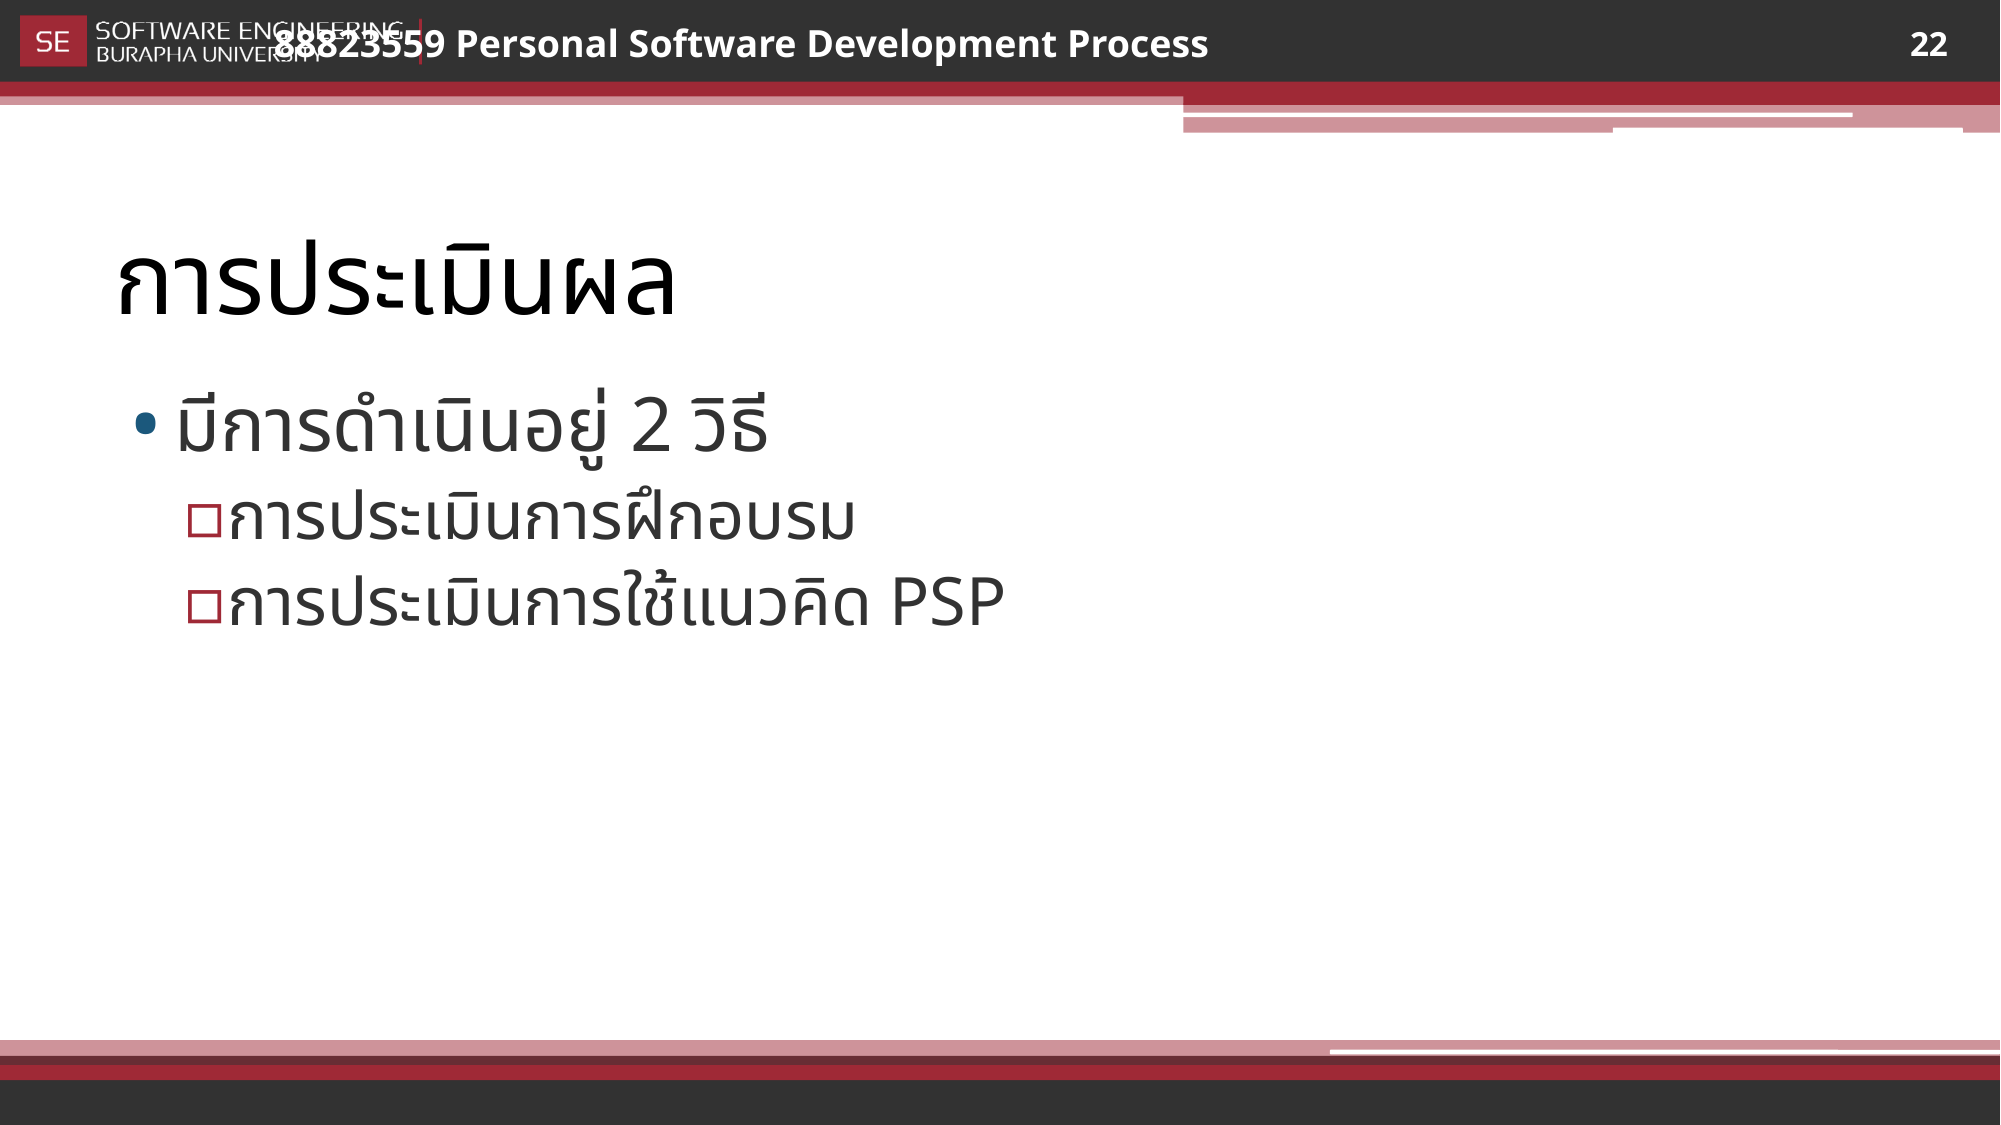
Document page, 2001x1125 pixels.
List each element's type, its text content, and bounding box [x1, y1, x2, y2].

slide_number 22 [1796, 15, 1963, 76]
picture [17, 8, 430, 79]
title การประเมินผล [99, 187, 1900, 363]
list มีการดำเนินอยู่ 2 วิธี การประเมินการฝึกอบรม การประเมินการใช้แนวคิด PSP [99, 368, 1900, 1023]
